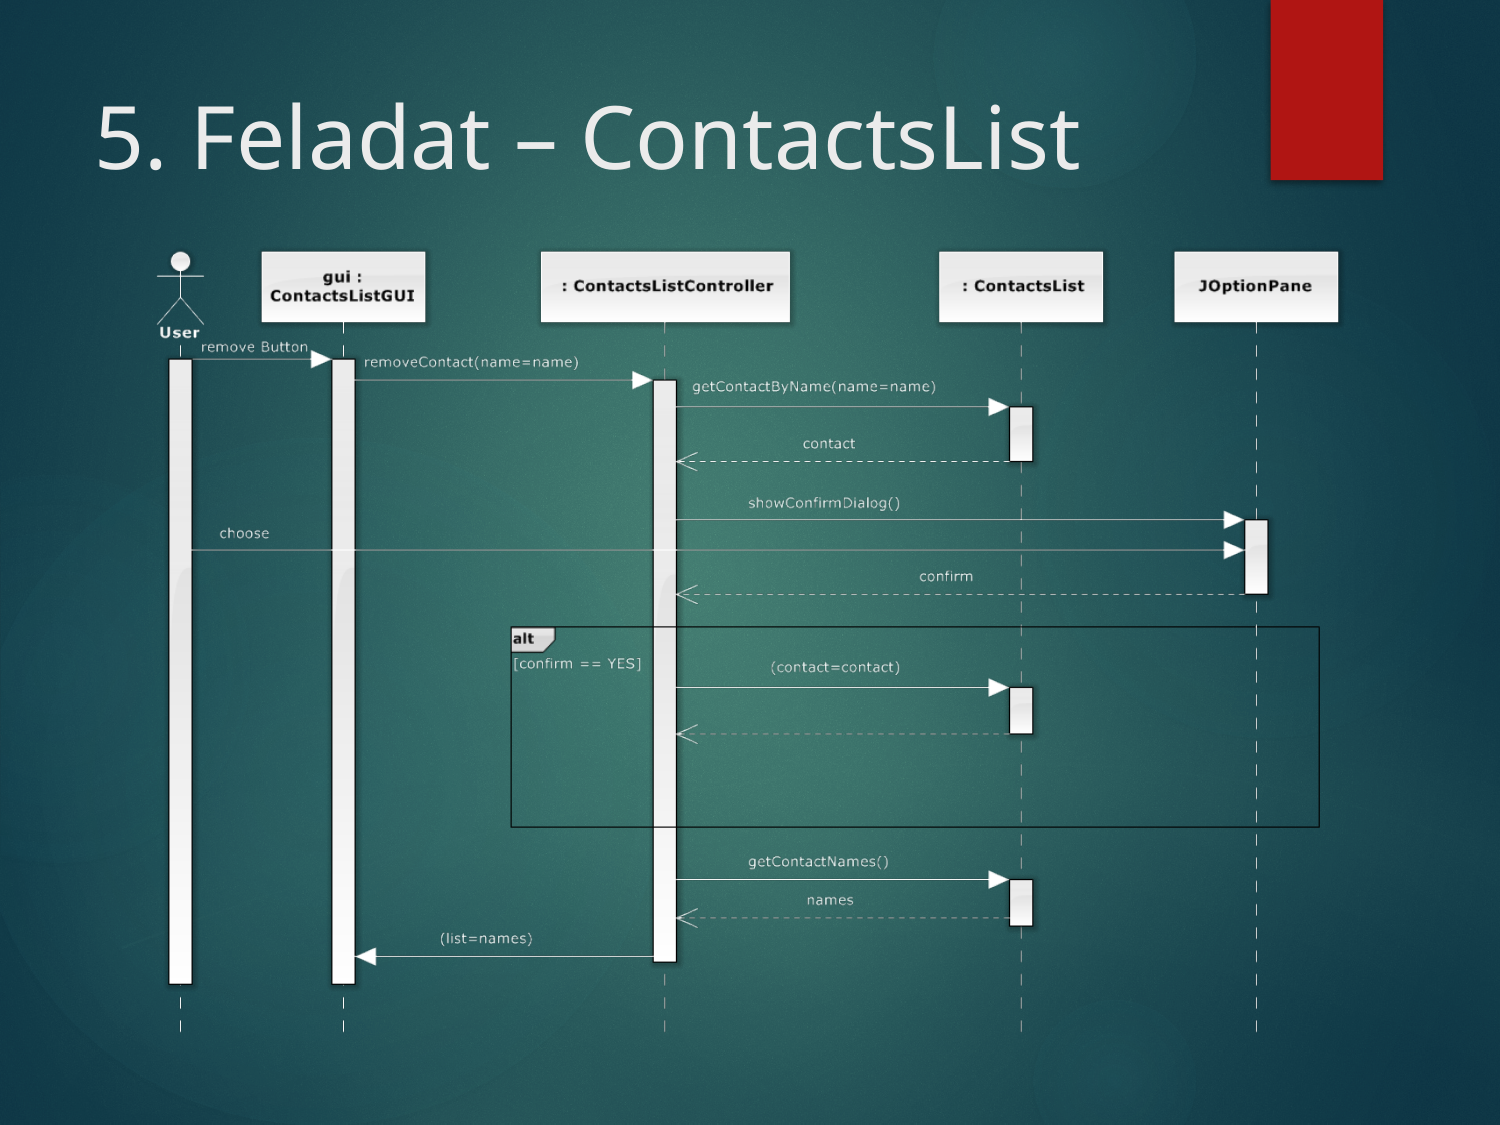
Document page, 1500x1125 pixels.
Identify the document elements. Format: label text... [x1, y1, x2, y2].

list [80, 234, 1356, 1057]
title 5. Feladat – ContactsList [79, 74, 1237, 234]
